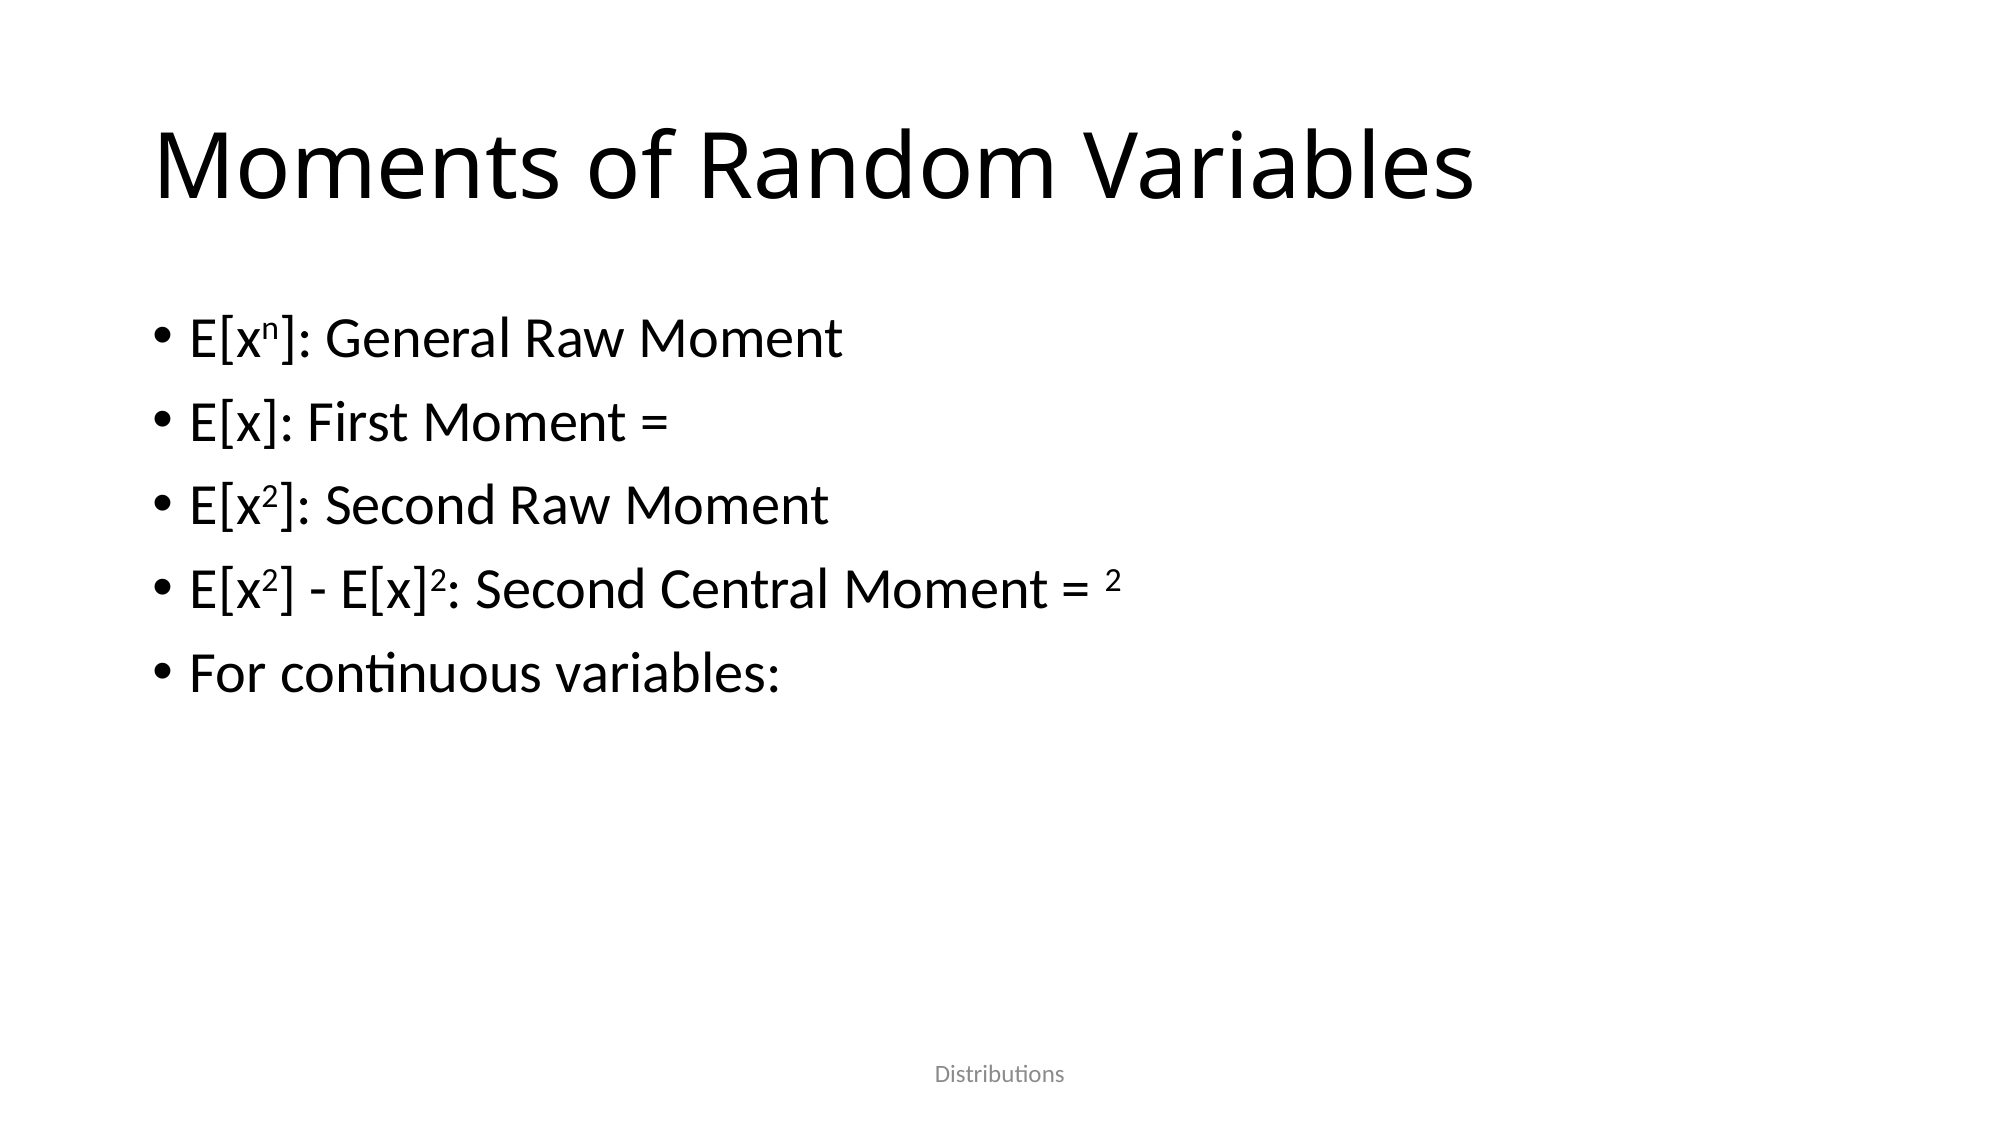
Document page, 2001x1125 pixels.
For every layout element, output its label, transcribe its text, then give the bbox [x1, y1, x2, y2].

footer Distributions [662, 1042, 1338, 1103]
title Moments of Random Variables [137, 59, 1863, 278]
